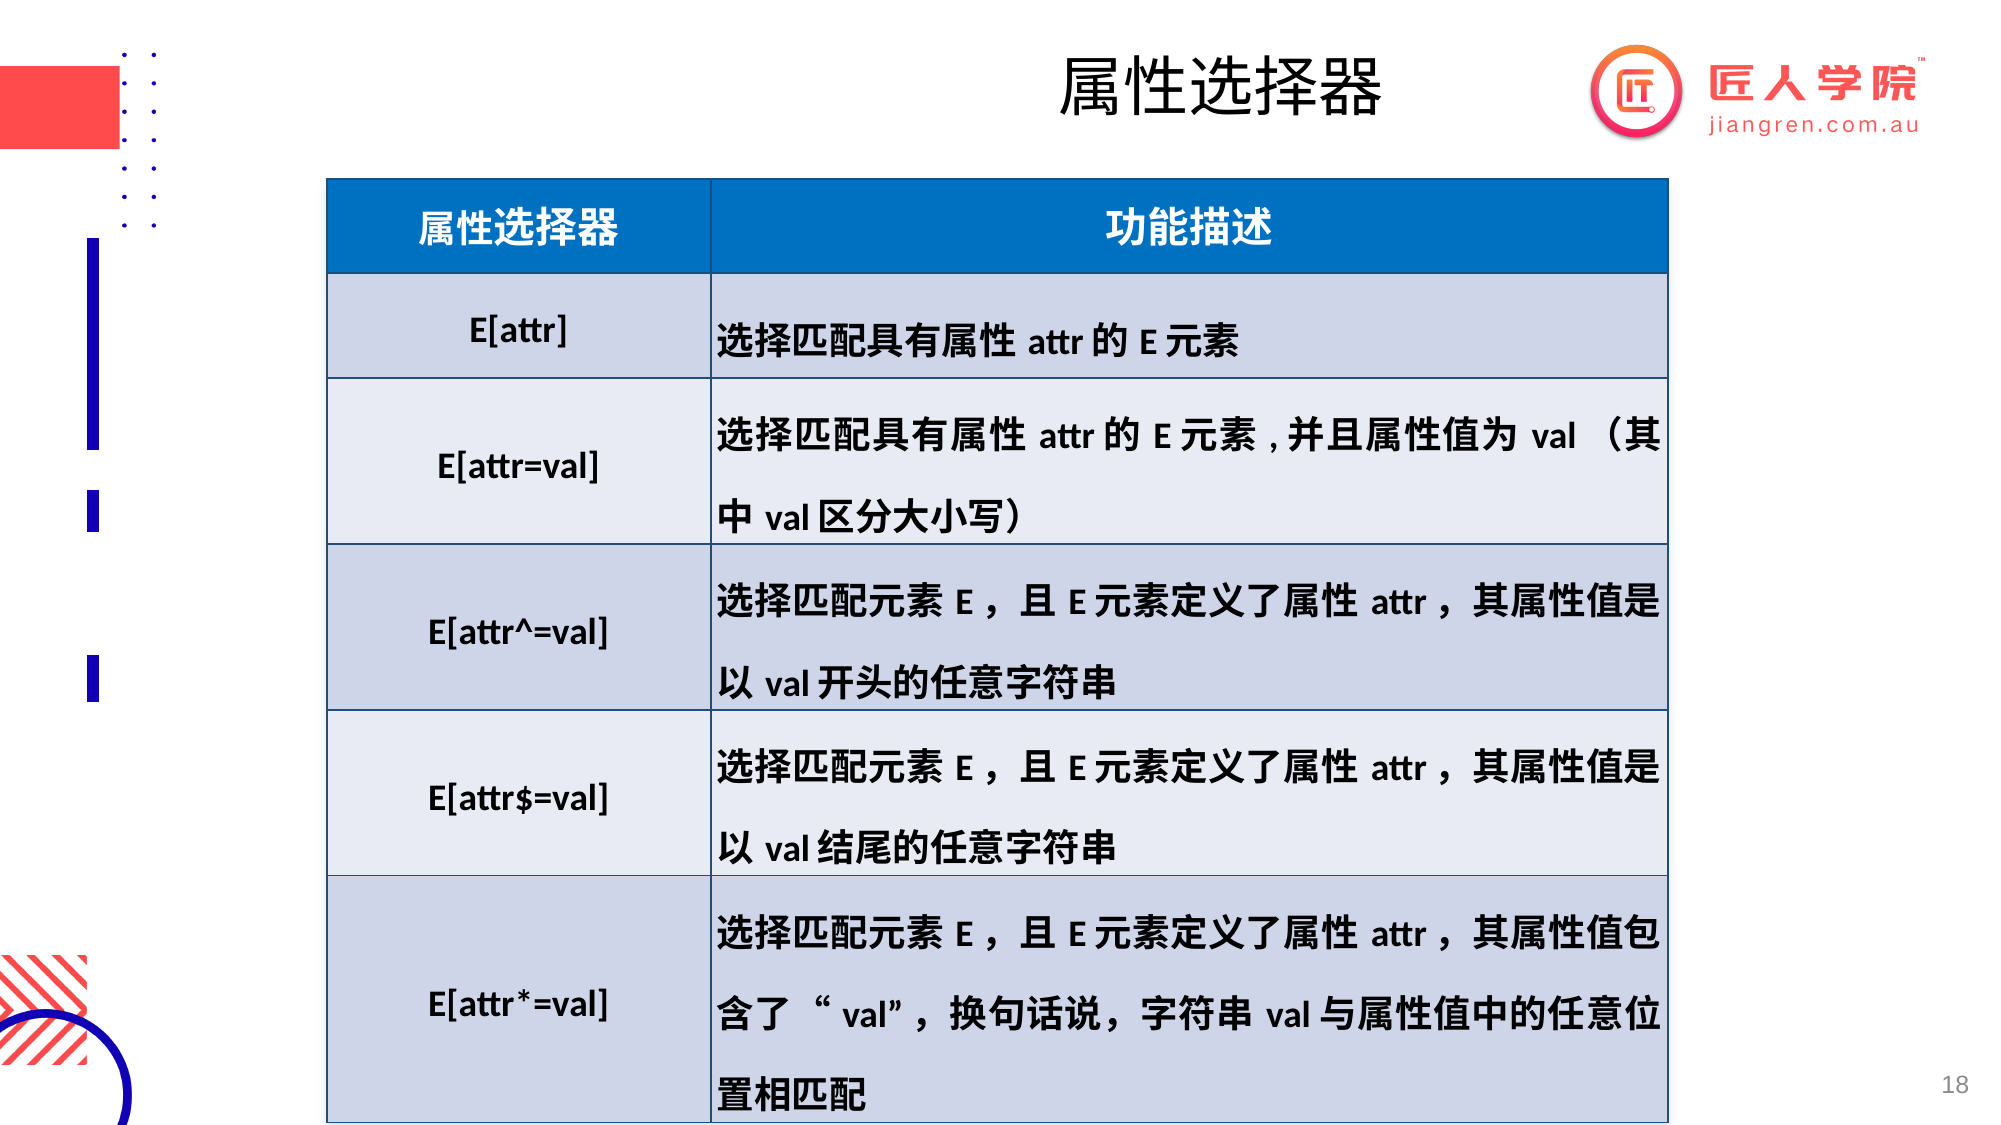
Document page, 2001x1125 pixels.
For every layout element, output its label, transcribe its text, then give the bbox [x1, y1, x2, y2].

picture [1588, 43, 1927, 143]
title 属性选择器 [1043, 46, 1721, 133]
picture [0, 955, 132, 1125]
table_cell 选择匹配元素E，且E元素定义了属性attr，其属性值是以val结尾的任意字符串 [712, 711, 1667, 875]
table_cell E[attr*=val] [328, 876, 710, 1122]
table_header 功能描述 [712, 180, 1667, 272]
table_cell E[attr=val] [328, 379, 710, 543]
table_cell 选择匹配元素E，且E元素定义了属性attr，其属性值包含了“val”，换句话说，字符串val与属性值中的任意位置相匹配 [712, 876, 1667, 1122]
table_cell 选择匹配元素E，且E元素定义了属性attr，其属性值是以val开头的任意字符串 [712, 545, 1667, 709]
slide_number 18 [1517, 1053, 1985, 1114]
table_header 属性选择器 [328, 180, 710, 272]
table_cell E[attr$=val] [328, 711, 710, 875]
table_cell 选择匹配具有属性attr的E元素 [712, 274, 1667, 377]
table_cell E[attr] [328, 274, 710, 377]
picture [122, 52, 156, 228]
table_cell E[attr^=val] [328, 545, 710, 709]
table_cell 选择匹配具有属性attr的E元素,并且属性值为val（其中val区分大小写） [712, 379, 1667, 543]
